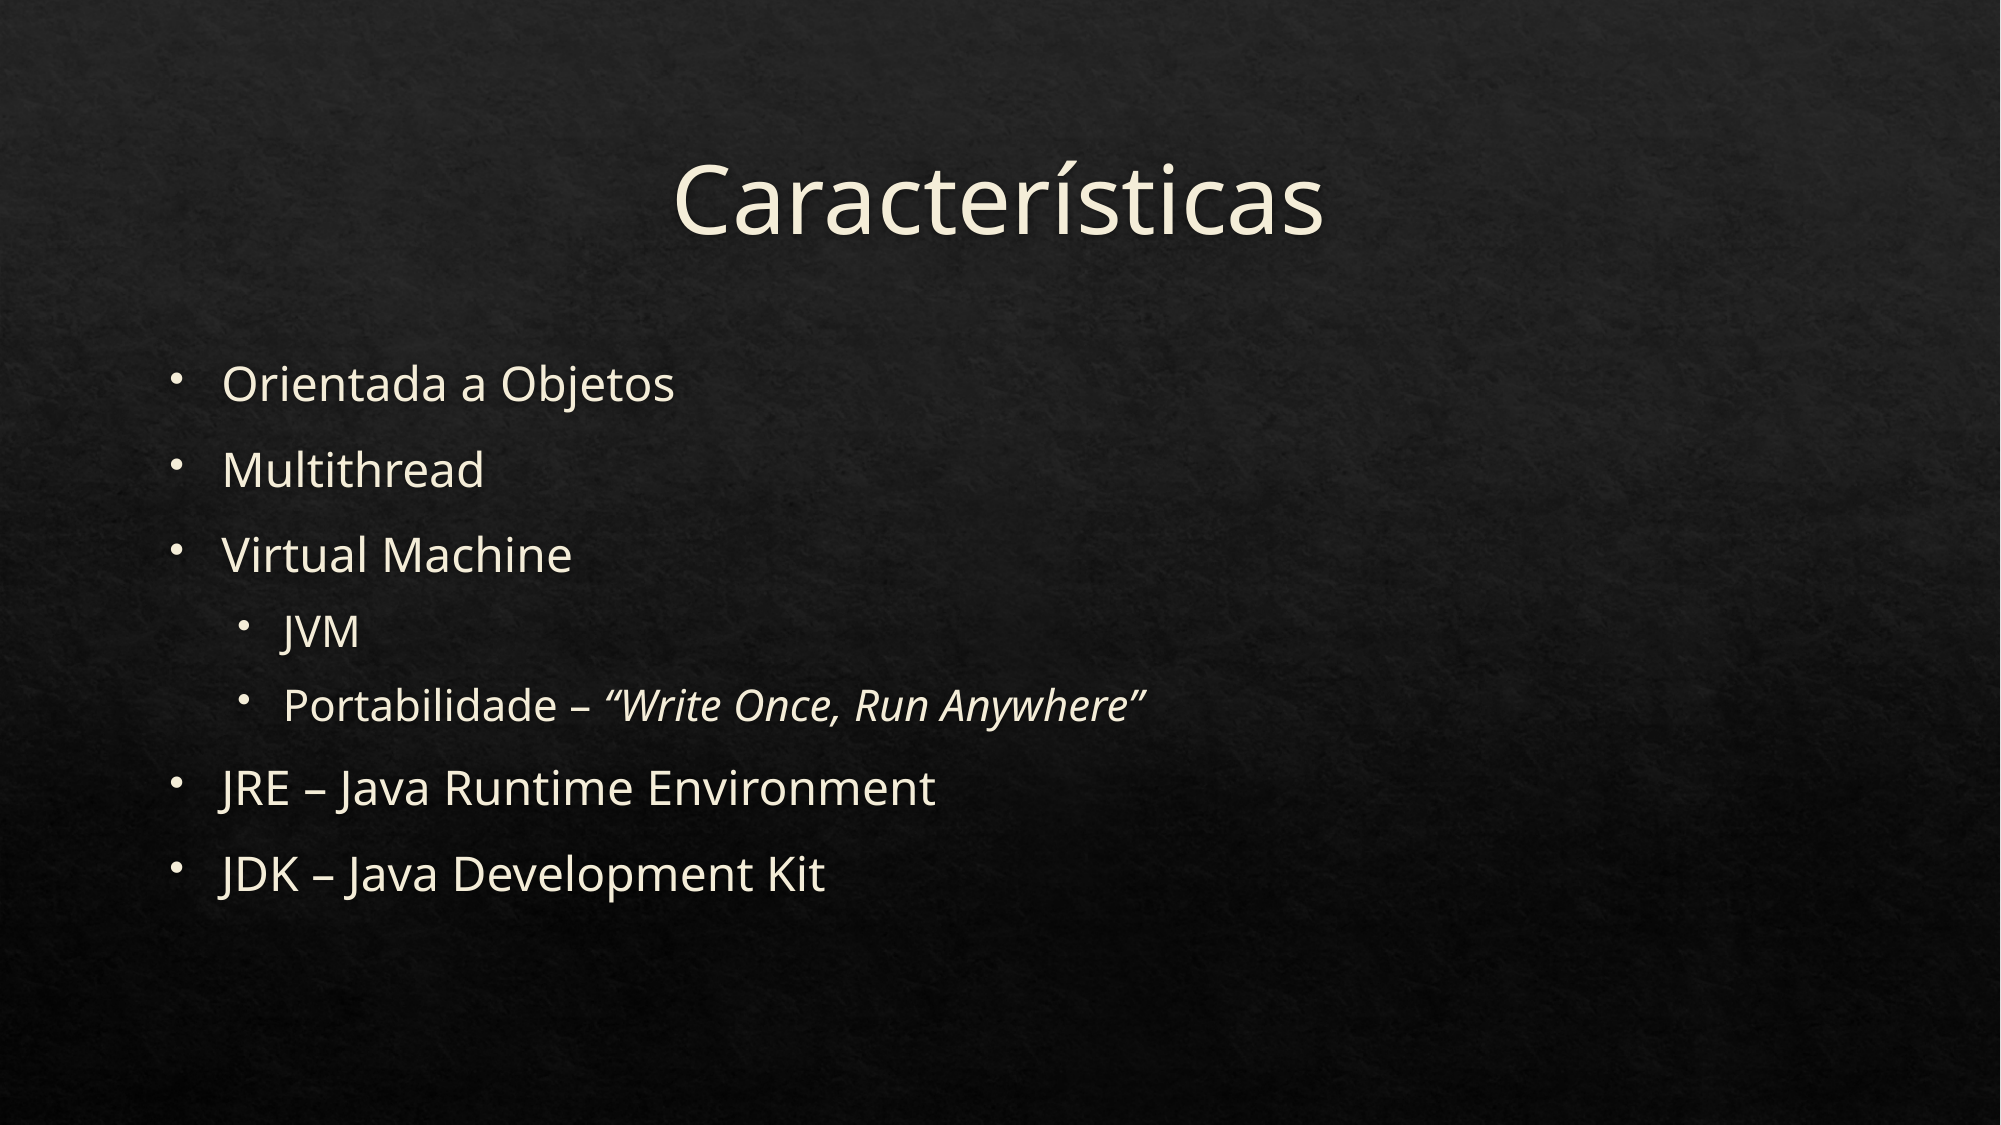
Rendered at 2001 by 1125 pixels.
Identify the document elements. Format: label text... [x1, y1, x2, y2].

title Características [149, 99, 1849, 307]
list Orientada a Objetos Multithread Virtual Machine JVM Portabilidade – “Write Once, Run Anywhere” JRE – Java Runtime Environment JDK – Java Development Kit [149, 340, 1849, 950]
